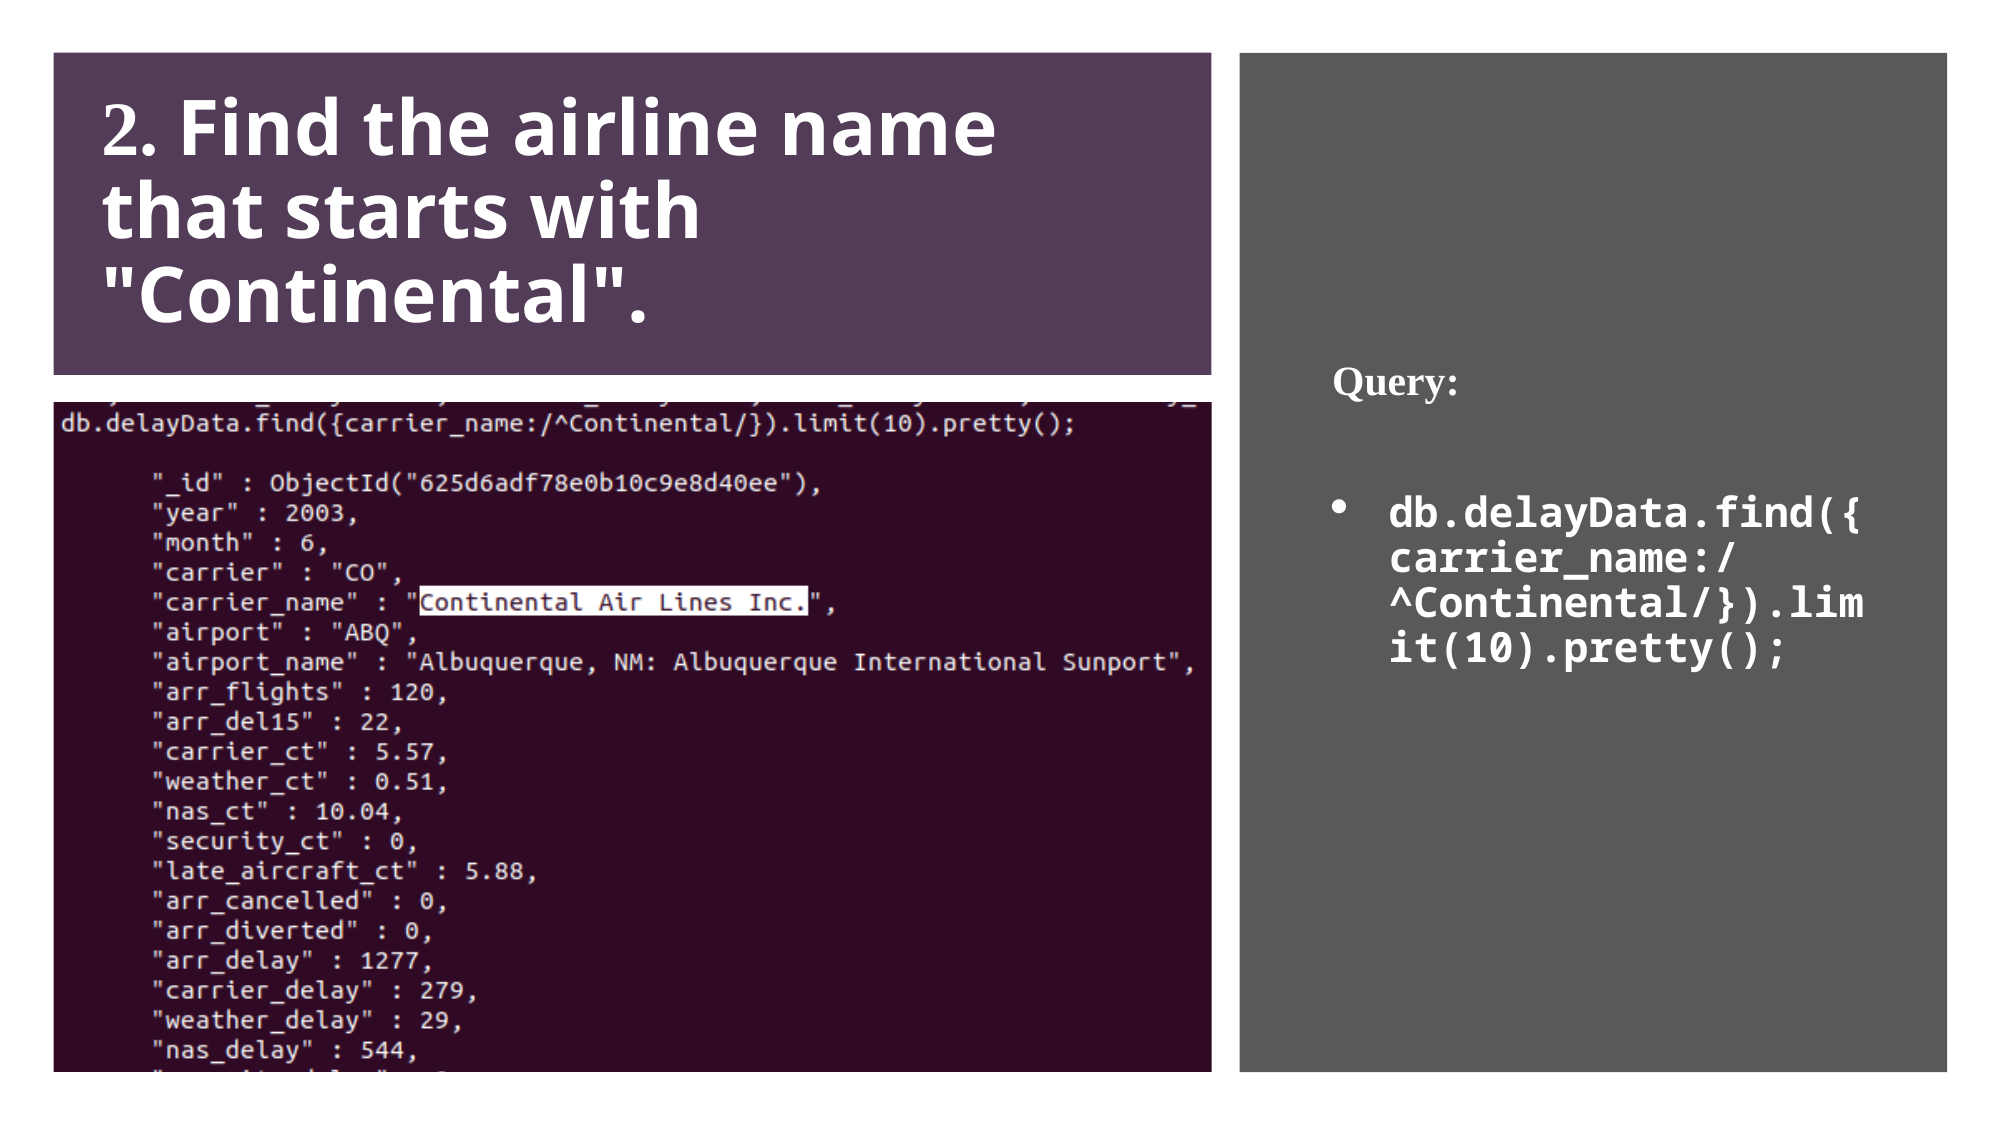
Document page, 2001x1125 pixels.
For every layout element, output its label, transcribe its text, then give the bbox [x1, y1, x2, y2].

picture [53, 402, 1212, 1072]
list Query: db.delayData.find({carrier_name:/^Continental/}).limit(10).pretty(); [1317, 150, 1879, 947]
text_box [1239, 52, 1948, 1073]
text_box [53, 52, 1212, 376]
title 2. Find the airline name that starts with "Continental". [85, 80, 1168, 348]
